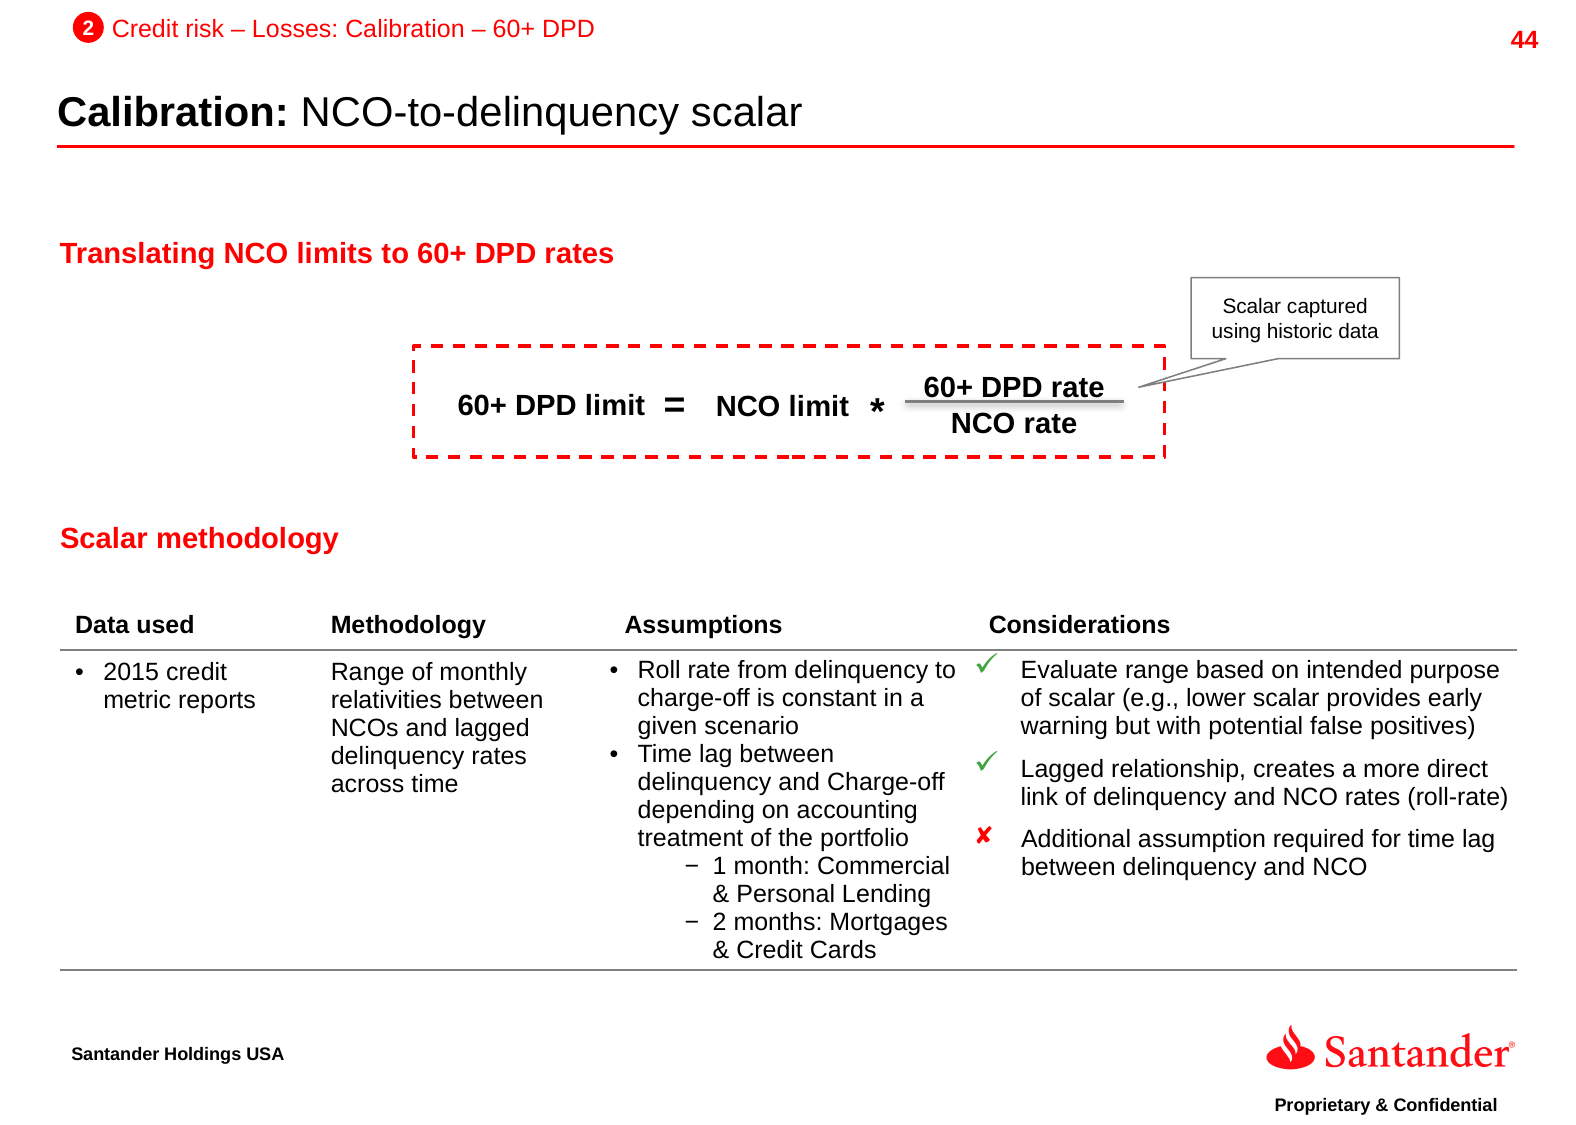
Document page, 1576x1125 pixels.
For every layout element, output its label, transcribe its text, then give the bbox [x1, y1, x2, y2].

text_box [411, 344, 1167, 459]
list Calibration: NCO-to-delinquency scalar [57, 74, 1479, 146]
table_header Methodology [316, 603, 610, 649]
text_box Translating NCO limits to 60+ DPD rates [59, 239, 1213, 271]
picture [1247, 1011, 1528, 1094]
table_cell Roll rate from delinquency to charge-off is constant in a given scenario Time lag between delinquency and Charge-off depending on accounting treatment of the portfolio 1 month: Commercial & Personal Lending 2 months: Mortgages & Credit Cards [610, 651, 974, 969]
text_box Scalar methodology [60, 524, 1213, 555]
text_box Scalar captured using historic data [1136, 275, 1402, 390]
text_box NCO rate [904, 411, 1124, 440]
table_cell Evaluate range based on intended purpose of scalar (e.g., lower scalar provides early warning but with potential false positives) Lagged relationship, creates a more direct link of delinquency and NCO rates (roll-rate) Additional assumption required for time lag between delinquency and NCO [974, 651, 1517, 969]
table_cell Range of monthly relativities between NCOs and lagged delinquency rates across time [316, 651, 610, 969]
table_header Data used [60, 603, 316, 649]
table_header Assumptions [610, 603, 974, 649]
table_header Considerations [974, 603, 1517, 649]
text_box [72, 11, 598, 44]
table_cell 2015 credit metric reports [60, 651, 316, 969]
